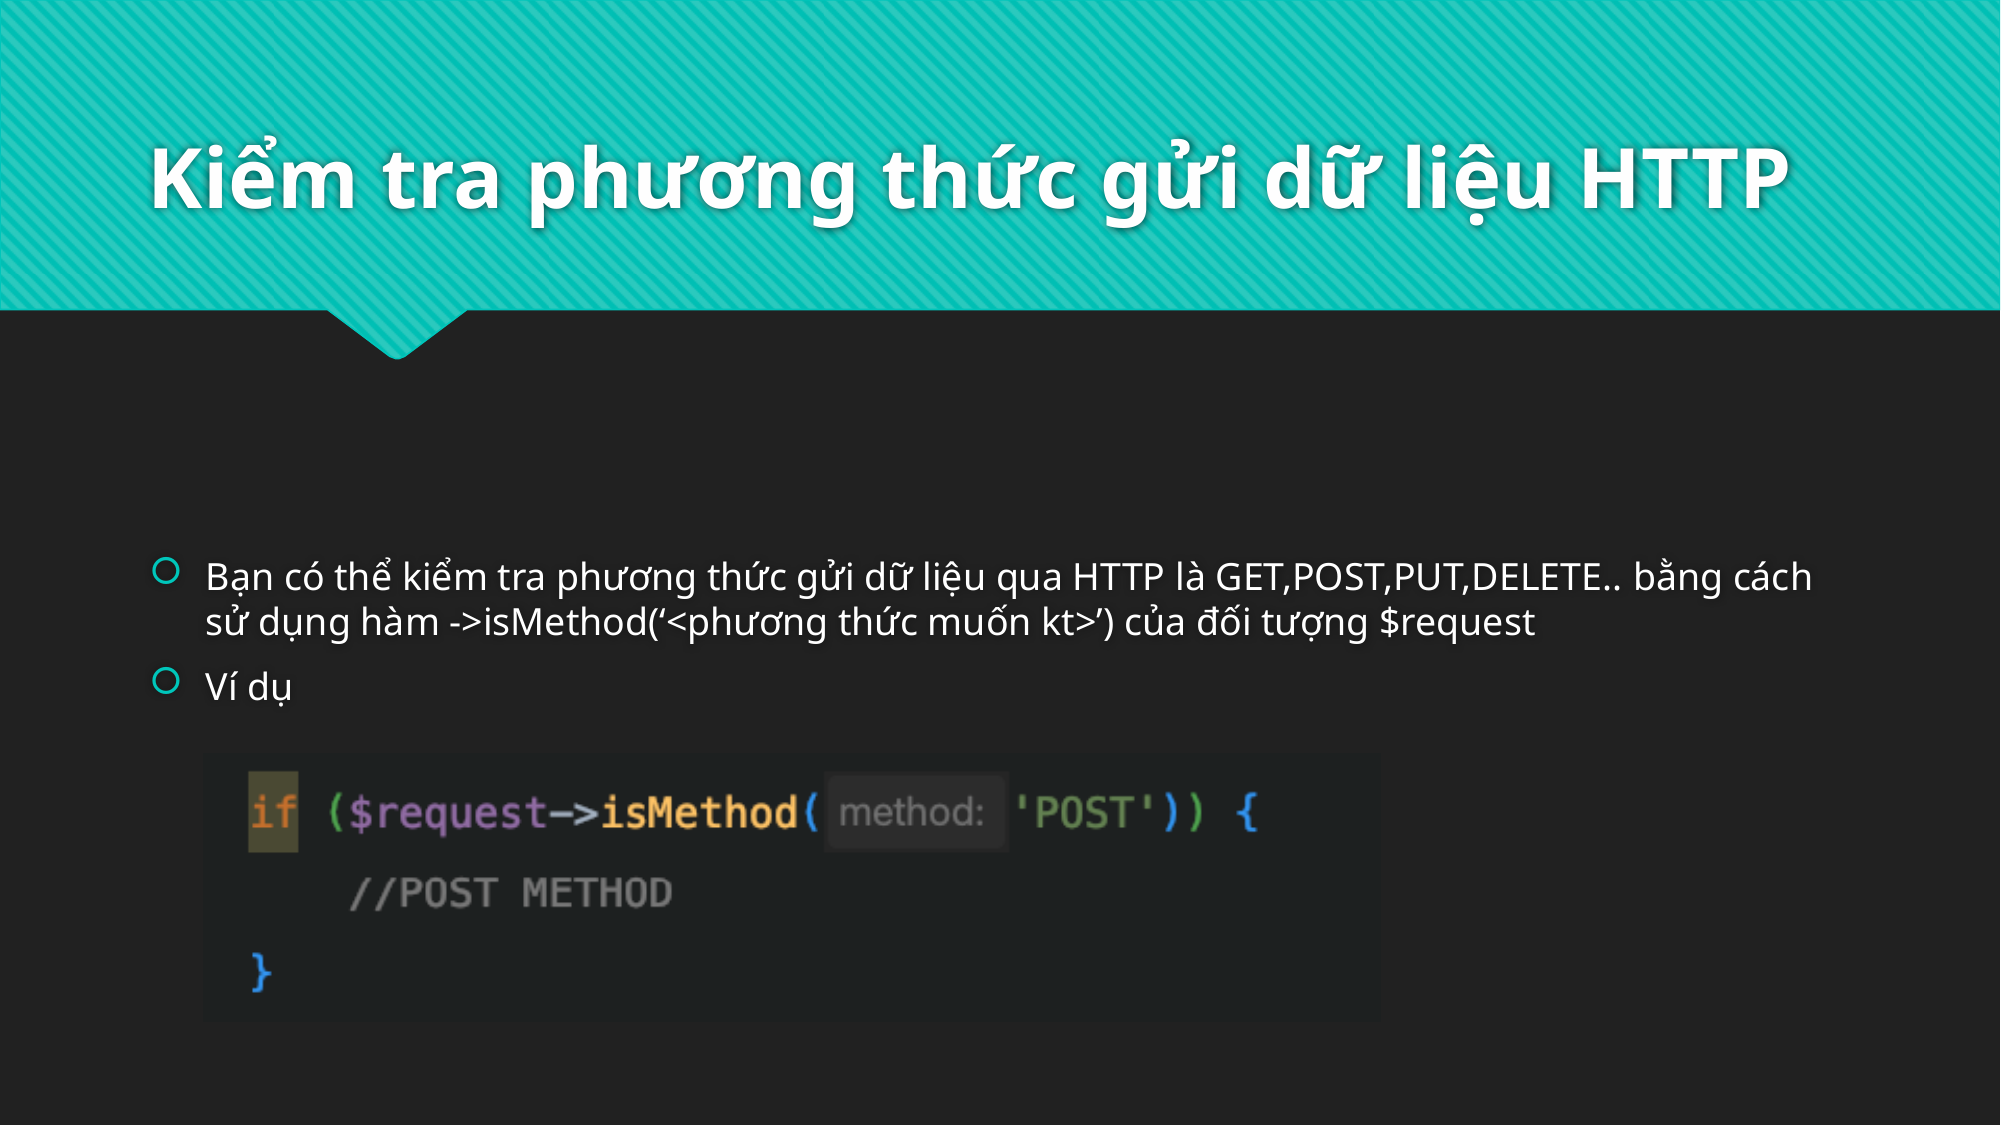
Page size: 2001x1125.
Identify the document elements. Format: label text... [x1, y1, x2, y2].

title Kiểm tra phương thức gửi dữ liệu HTTP [132, 73, 1868, 233]
picture [202, 752, 1381, 1023]
list Bạn có thể kiểm tra phương thức gửi dữ liệu qua HTTP là GET,POST,PUT,DELETE.. bằng cách sử dụng hàm ->isMethod(‘<phương thức muốn kt>’) của đối tượng $request Ví dụ [134, 364, 1866, 962]
